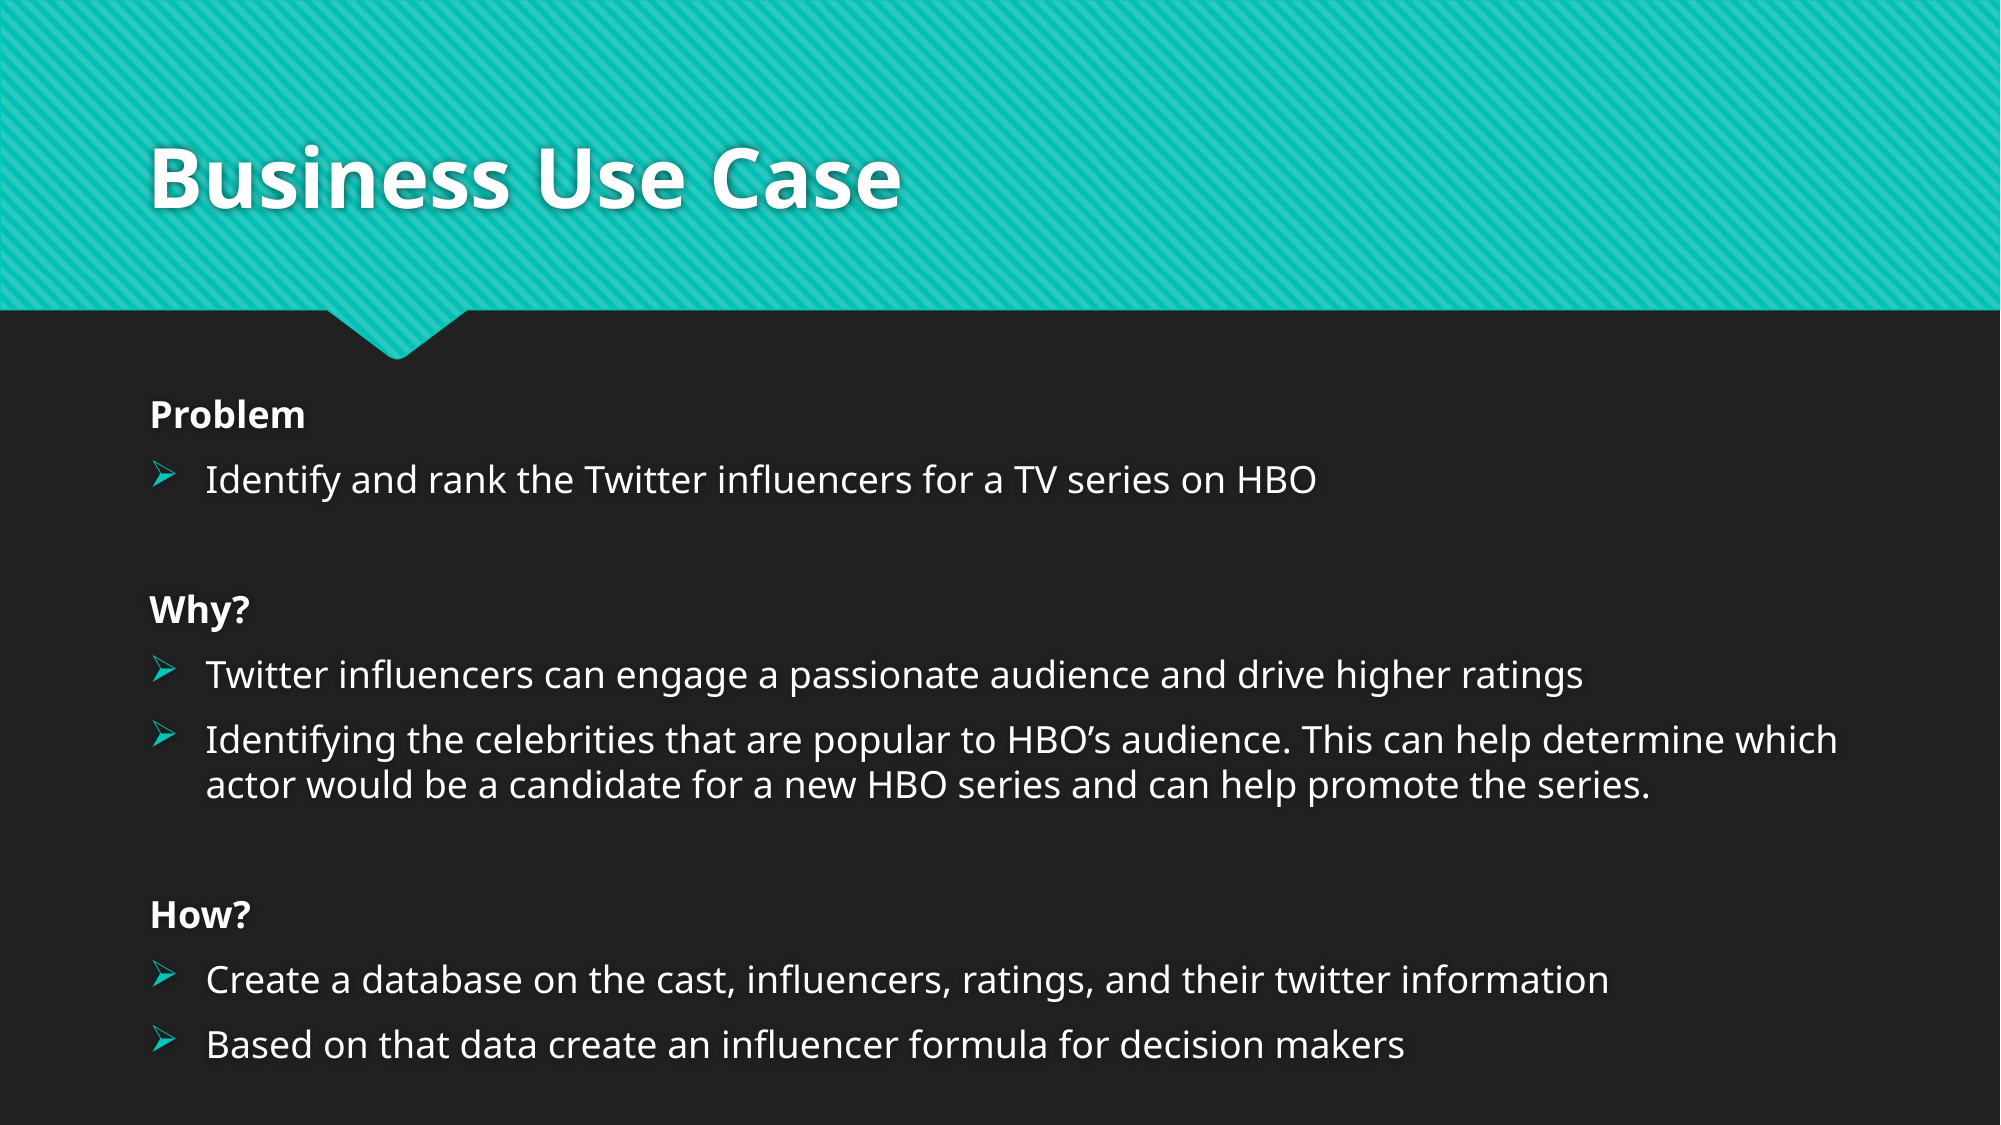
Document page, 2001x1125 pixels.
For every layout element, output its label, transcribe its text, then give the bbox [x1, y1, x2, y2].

title Business Use Case [132, 73, 1868, 233]
list Problem Identify and rank the Twitter influencers for a TV series on HBO Why? Twitter influencers can engage a passionate audience and drive higher ratings Identifying the celebrities that are popular to HBO’s audience. This can help determine which actor would be a candidate for a new HBO series and can help promote the series. How? Create a database on the cast, influencers, ratings, and their twitter information Based on that data create an influencer formula for decision makers [134, 364, 1866, 1093]
